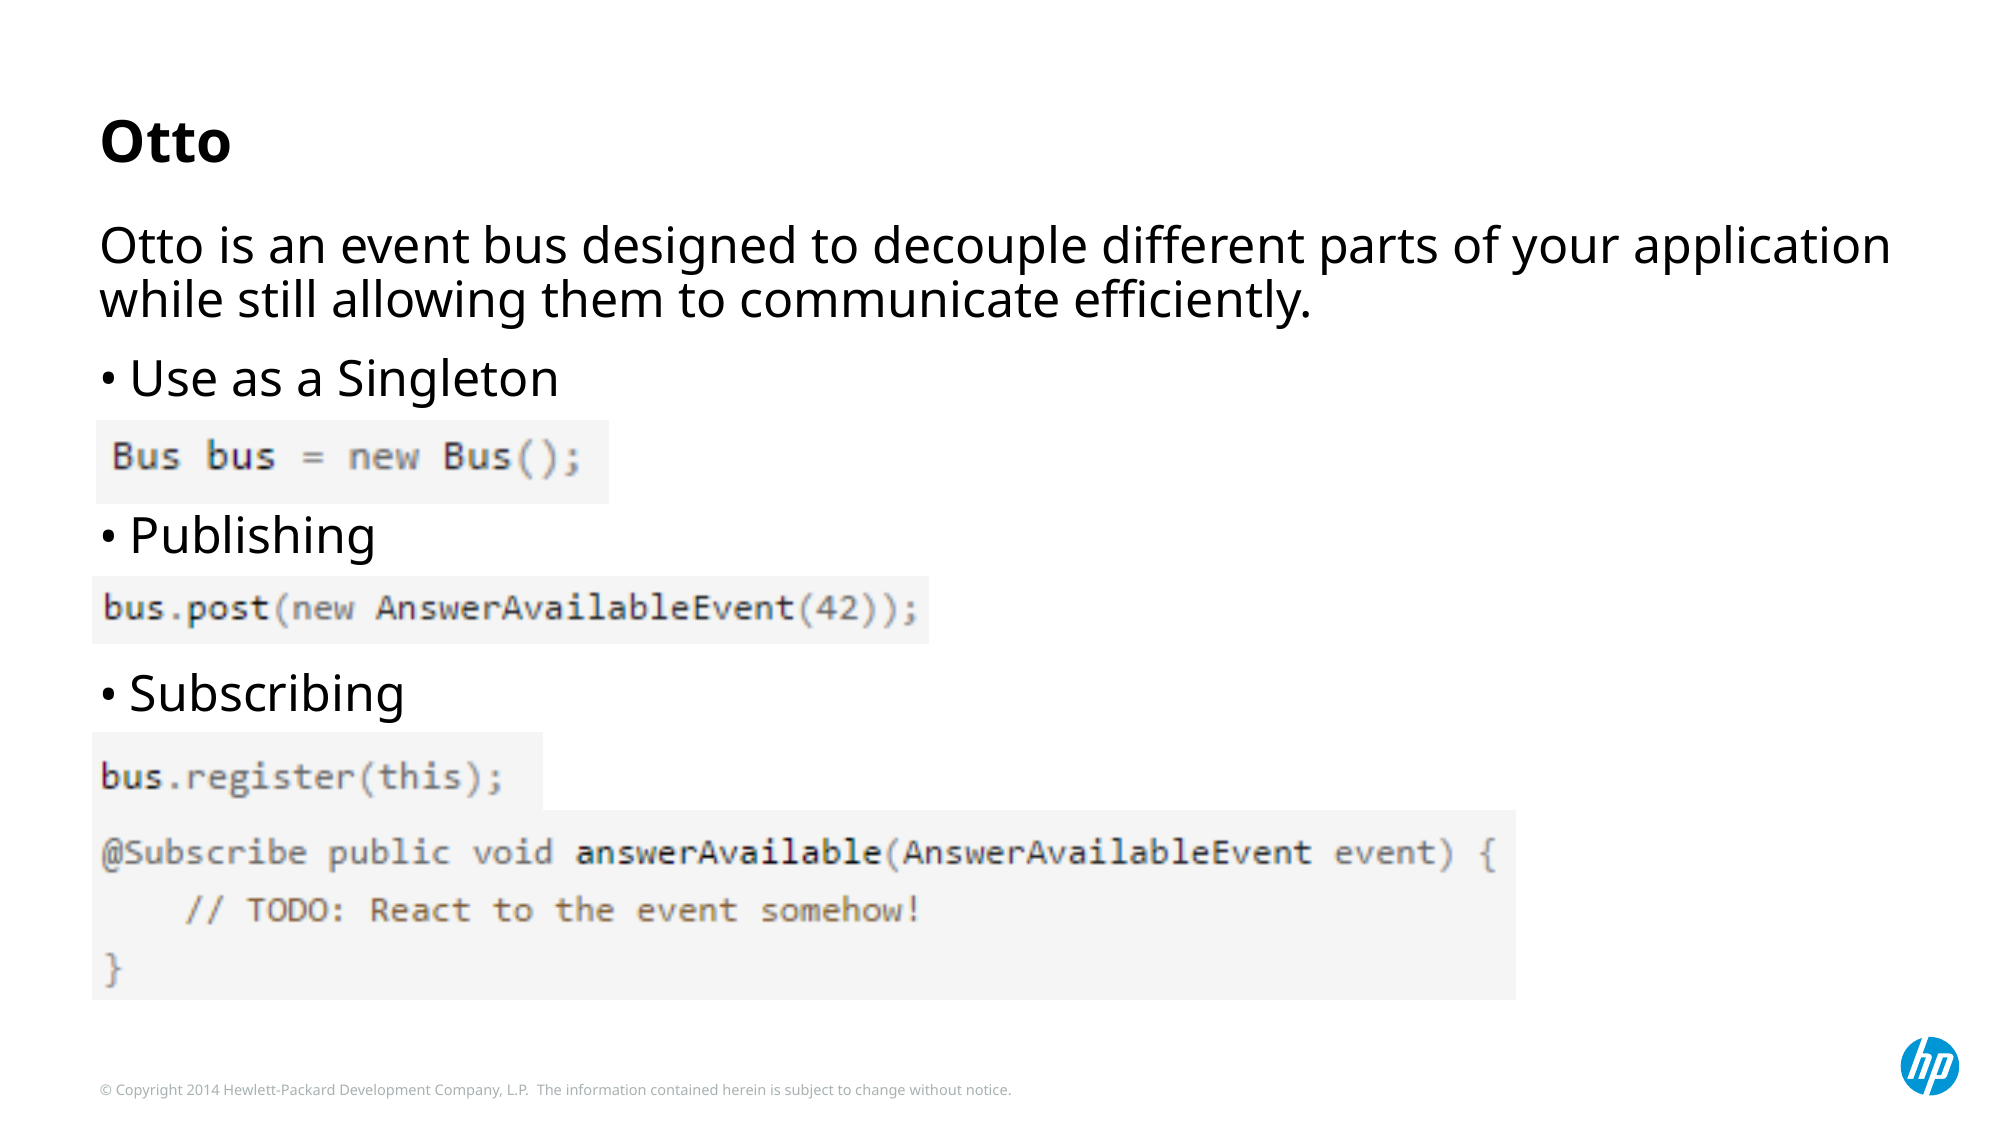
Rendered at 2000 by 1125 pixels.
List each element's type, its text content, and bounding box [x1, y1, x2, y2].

picture [91, 732, 1516, 1001]
list Otto is an event bus designed to decouple different parts of your application while still allowing them to communicate efficiently. Use as a Singleton Publishing Subscribing [99, 219, 1900, 1000]
title Otto [99, 50, 1900, 175]
picture [91, 575, 929, 644]
picture [95, 420, 610, 504]
